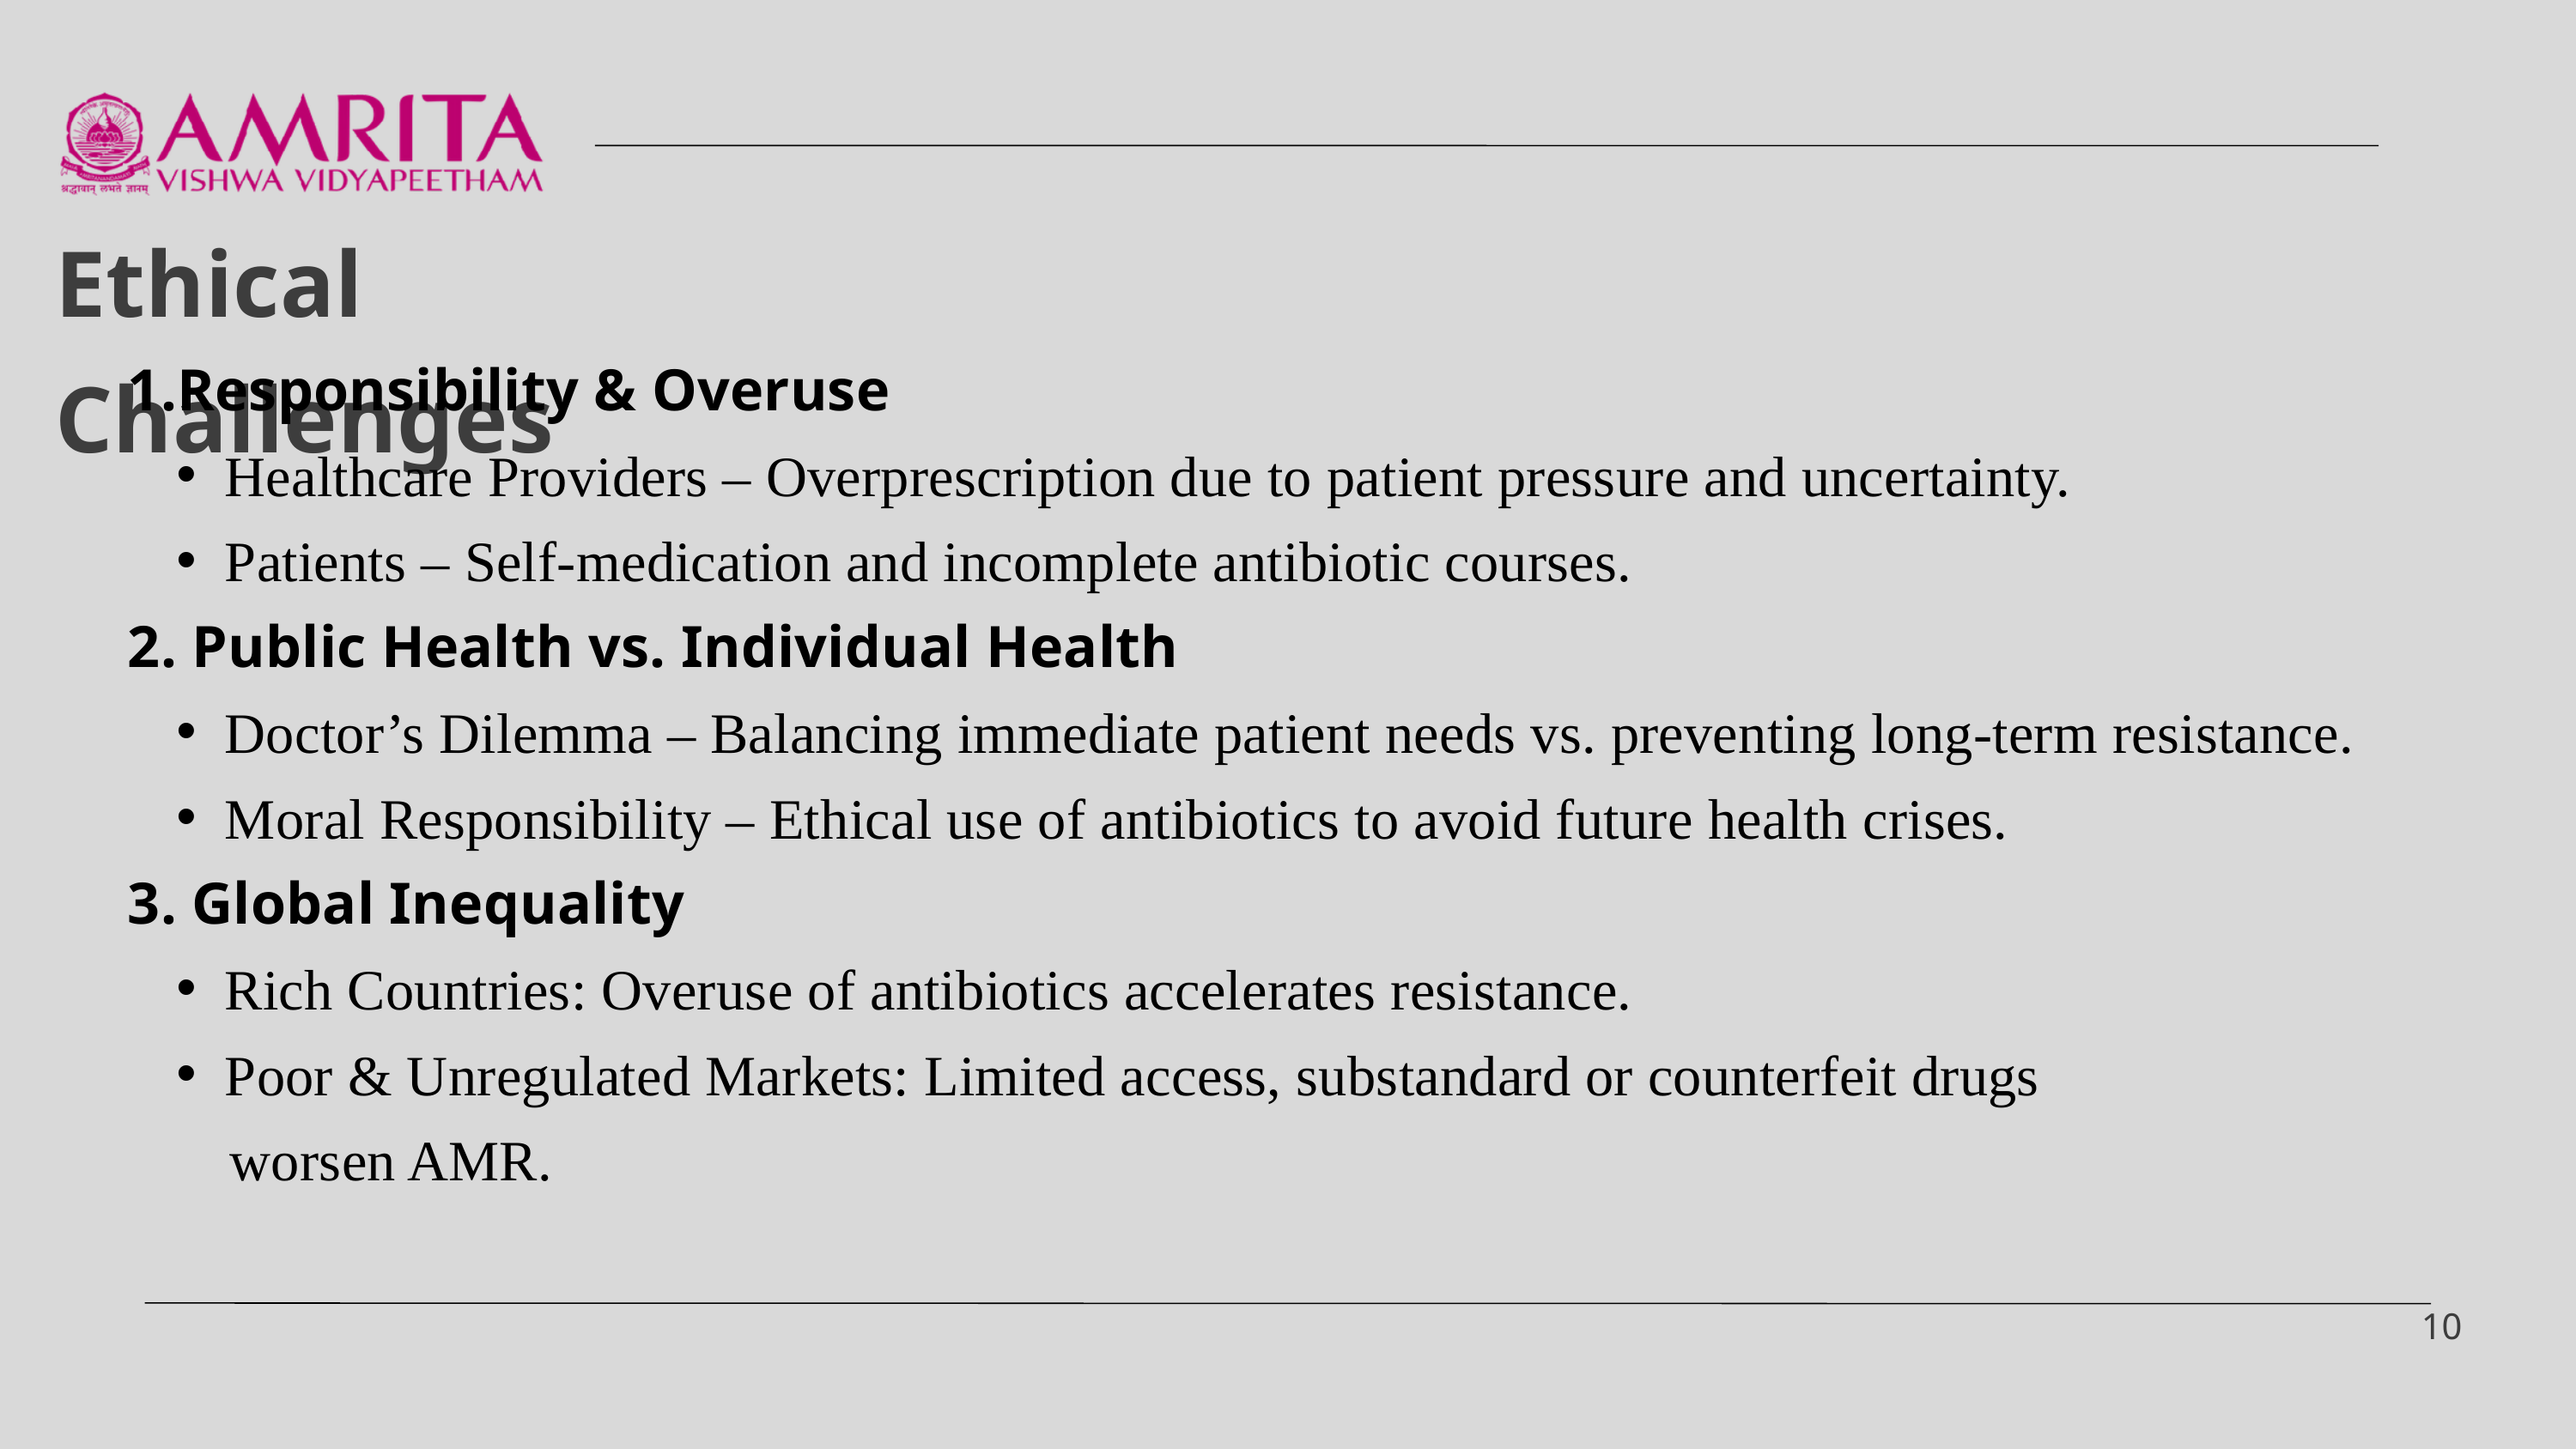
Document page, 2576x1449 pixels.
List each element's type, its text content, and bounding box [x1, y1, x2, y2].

text_box [55, 56, 550, 199]
text_box Ethical Challenges [55, 199, 794, 472]
text_box 10 [2421, 1296, 2463, 1348]
text_box 1.Responsibility & Overuse Healthcare Providers – Overprescription due to patient pressure and uncertainty. Patients – Self-medication and incomplete antibiotic courses. 2. Public Health vs. Individual Health Doctor’s Dilemma – Balancing immediate patient needs vs. preventing long-term resistance. Moral Responsibility – Ethical use of antibiotics to avoid future health crises. 3. Global Inequality Rich Countries: Overuse of antibiotics accelerates resistance. Poor & Unregulated Markets: Limited access, substandard or counterfeit drugs worsen AMR. [127, 336, 2576, 1278]
